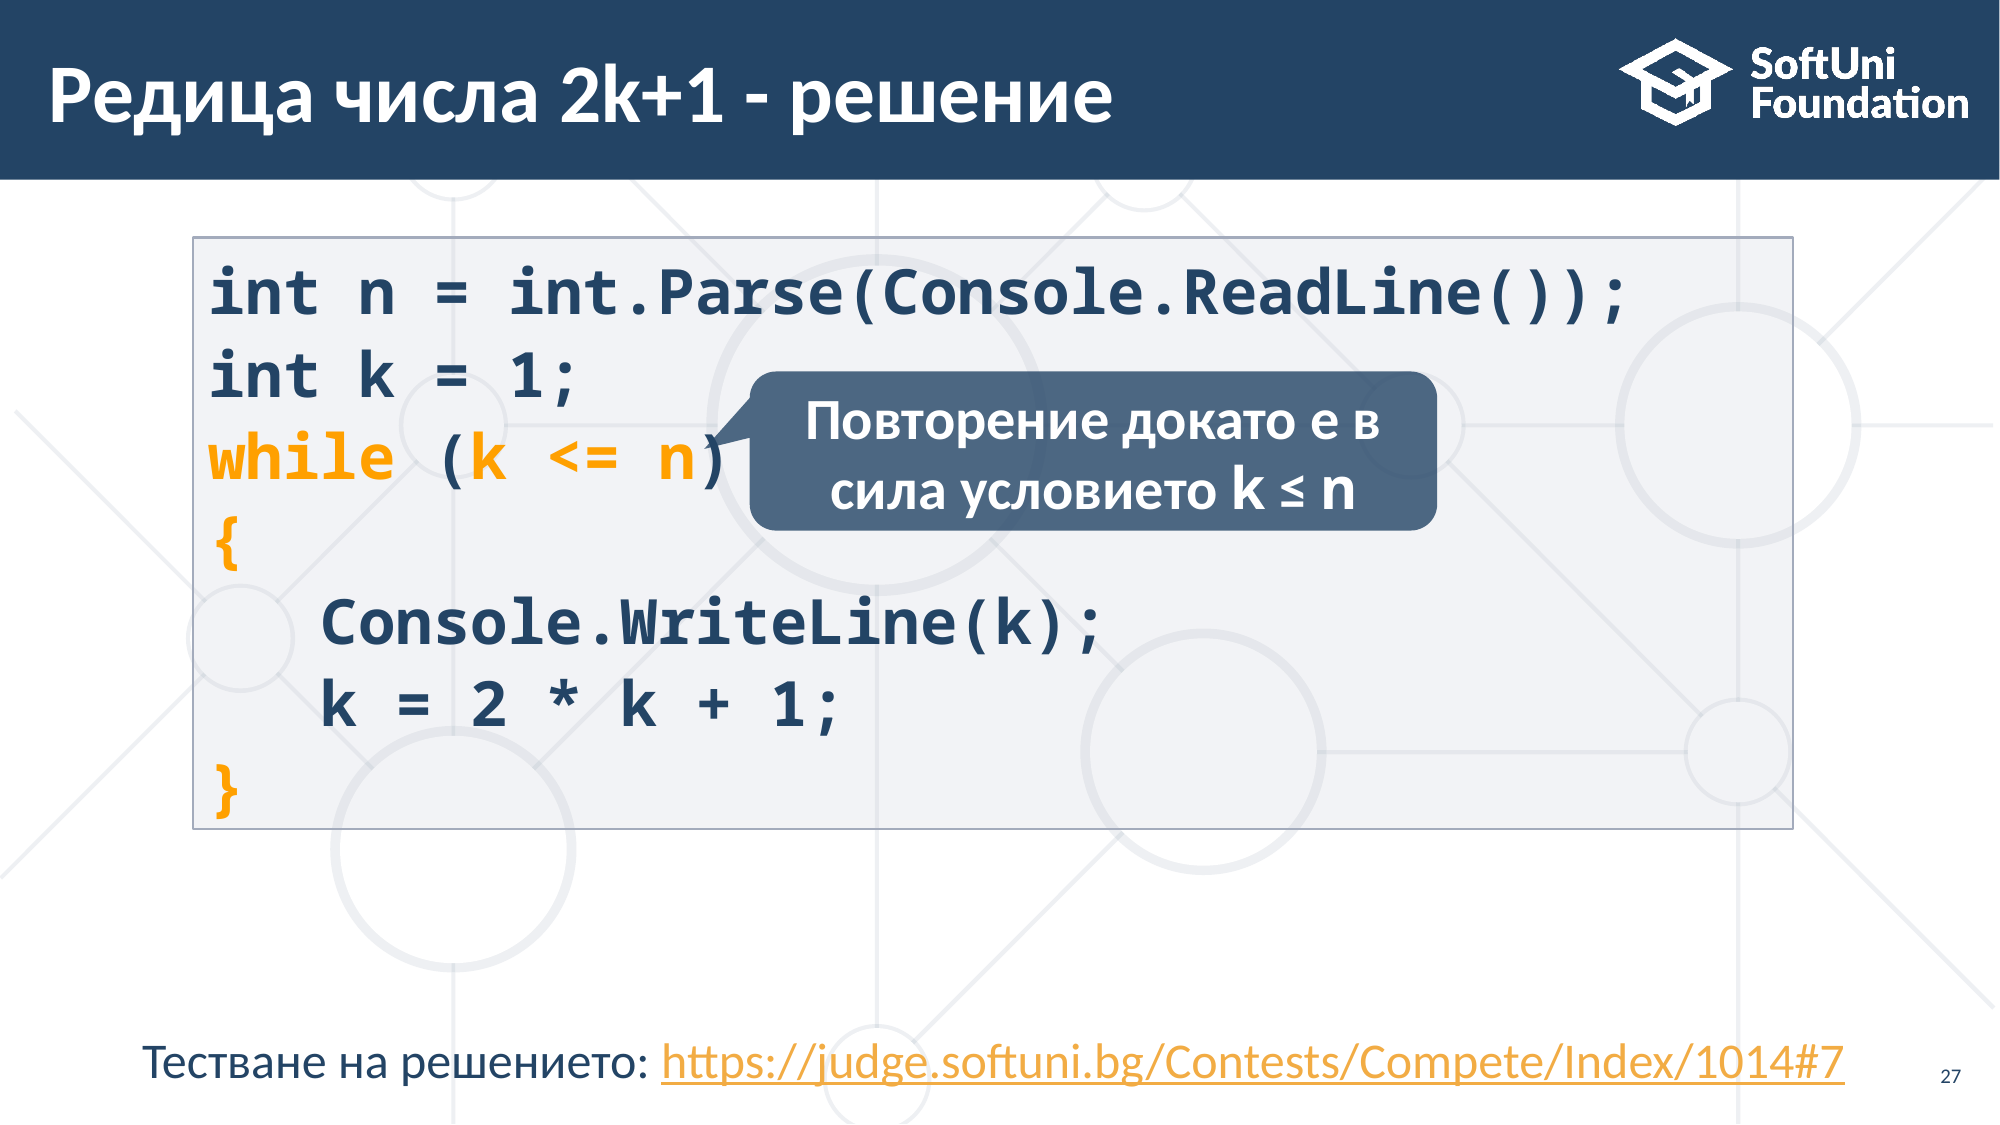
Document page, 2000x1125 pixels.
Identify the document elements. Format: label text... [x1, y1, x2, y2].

slide_number 27 [1896, 1049, 1968, 1101]
text_box Тестване на решението: https://judge.softuni.bg/Contests/Compete/Index/1014#7 [112, 1021, 1875, 1097]
text_box Повторение докато е в сила условието k ≤ n [702, 369, 1440, 533]
picture [1618, 38, 1968, 126]
text_box int n = int.Parse(Console.ReadLine()); int k = 1; while (k <= n) { Console.WriteLine(k); k = 2 * k + 1; } [193, 237, 1794, 829]
title Редица числа 2k+1 - решение [31, 16, 1591, 162]
